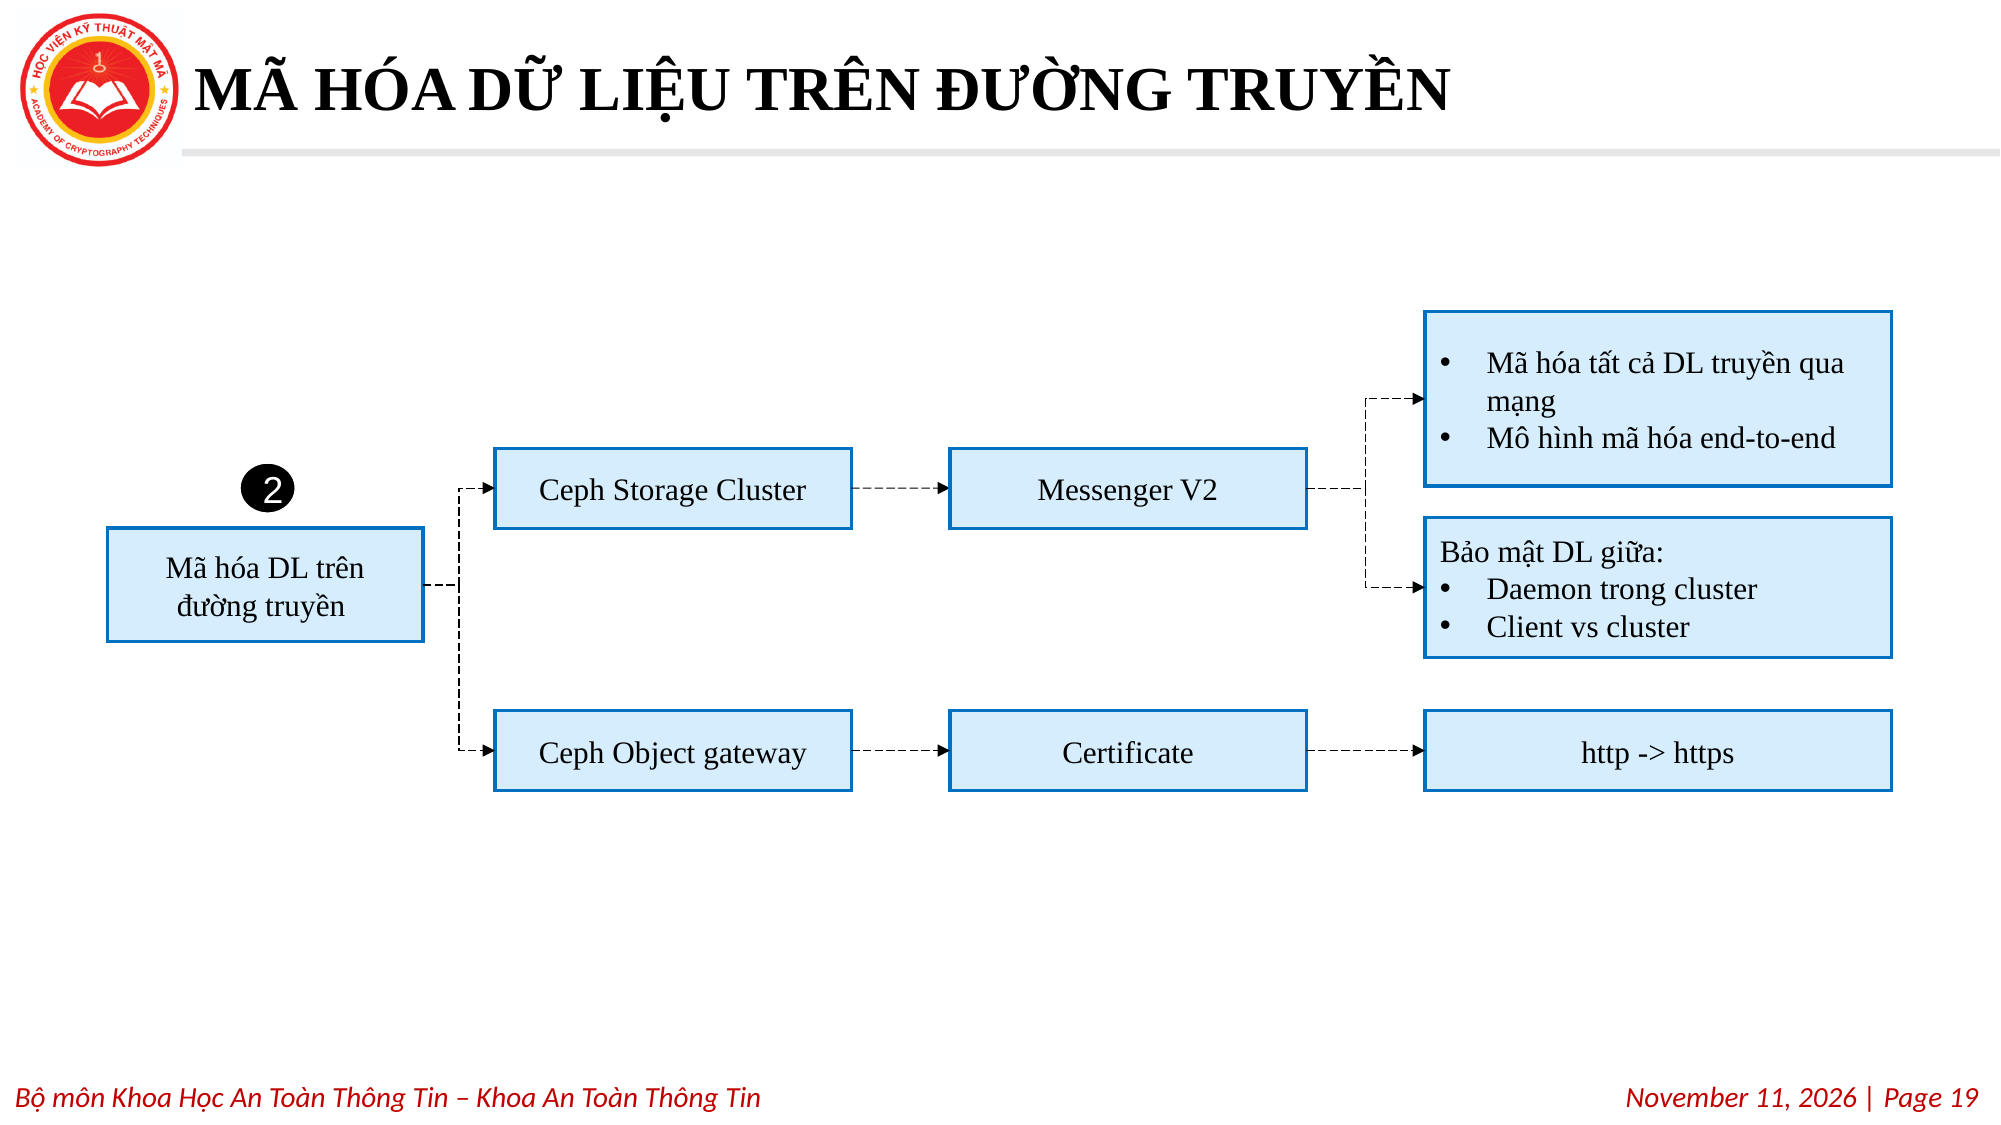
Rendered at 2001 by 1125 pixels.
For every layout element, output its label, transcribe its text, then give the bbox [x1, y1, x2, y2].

text_box Bảo mật DL giữa: Daemon trong cluster Client vs cluster [1424, 516, 1892, 658]
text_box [1306, 398, 1425, 487]
text_box 2 [238, 461, 297, 515]
text_box Mã hóa tất cả DL truyền qua mạng Mô hình mã hóa end-to-end [1424, 311, 1892, 487]
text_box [422, 584, 496, 751]
text_box Certificate [949, 710, 1307, 792]
picture [16, 10, 182, 169]
text_box Messenger V2 [949, 447, 1306, 529]
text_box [1306, 487, 1425, 588]
text_box Ceph Storage Cluster [494, 447, 852, 529]
title MÃ HÓA DỮ LIỆU TRÊN ĐƯỜNG TRUYỀN [179, 34, 2000, 147]
text_box http -> https [1424, 710, 1892, 792]
text_box Mã hóa DL trên đường truyền [106, 527, 422, 643]
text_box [422, 488, 496, 584]
text_box Ceph Object gateway [494, 710, 852, 792]
